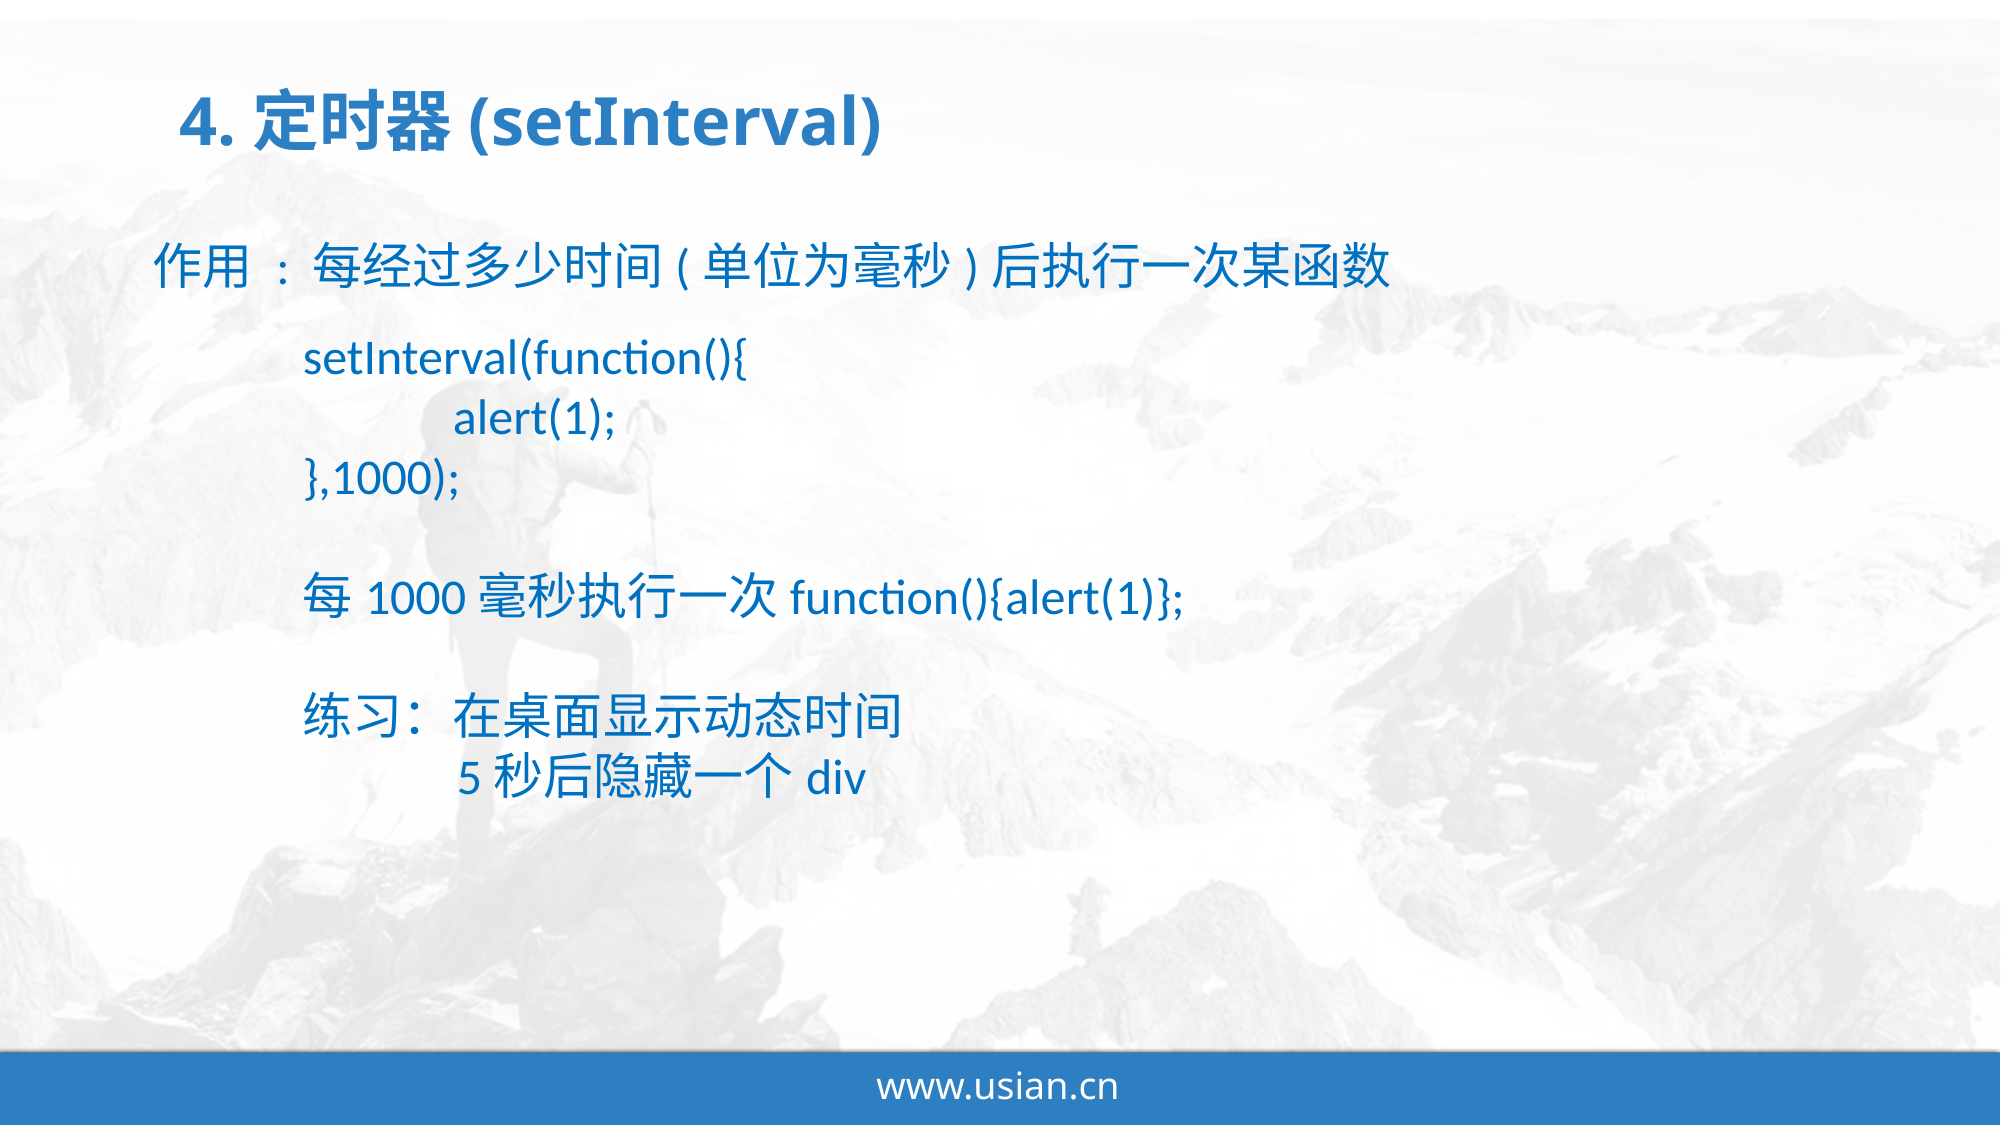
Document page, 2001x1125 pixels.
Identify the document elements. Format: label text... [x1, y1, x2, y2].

text_box 作用 : 每经过多少时间(单位为毫秒)后执行一次某函数 setInterval(function(){ alert(1); },1000); 每1000毫秒执行一次function(){alert(1)}; 练习：在桌面显示动态时间 5秒后隐藏一个div [138, 197, 2000, 1047]
title 4.定时器(setInterval) [138, 59, 1202, 168]
picture [0, 0, 2001, 1125]
